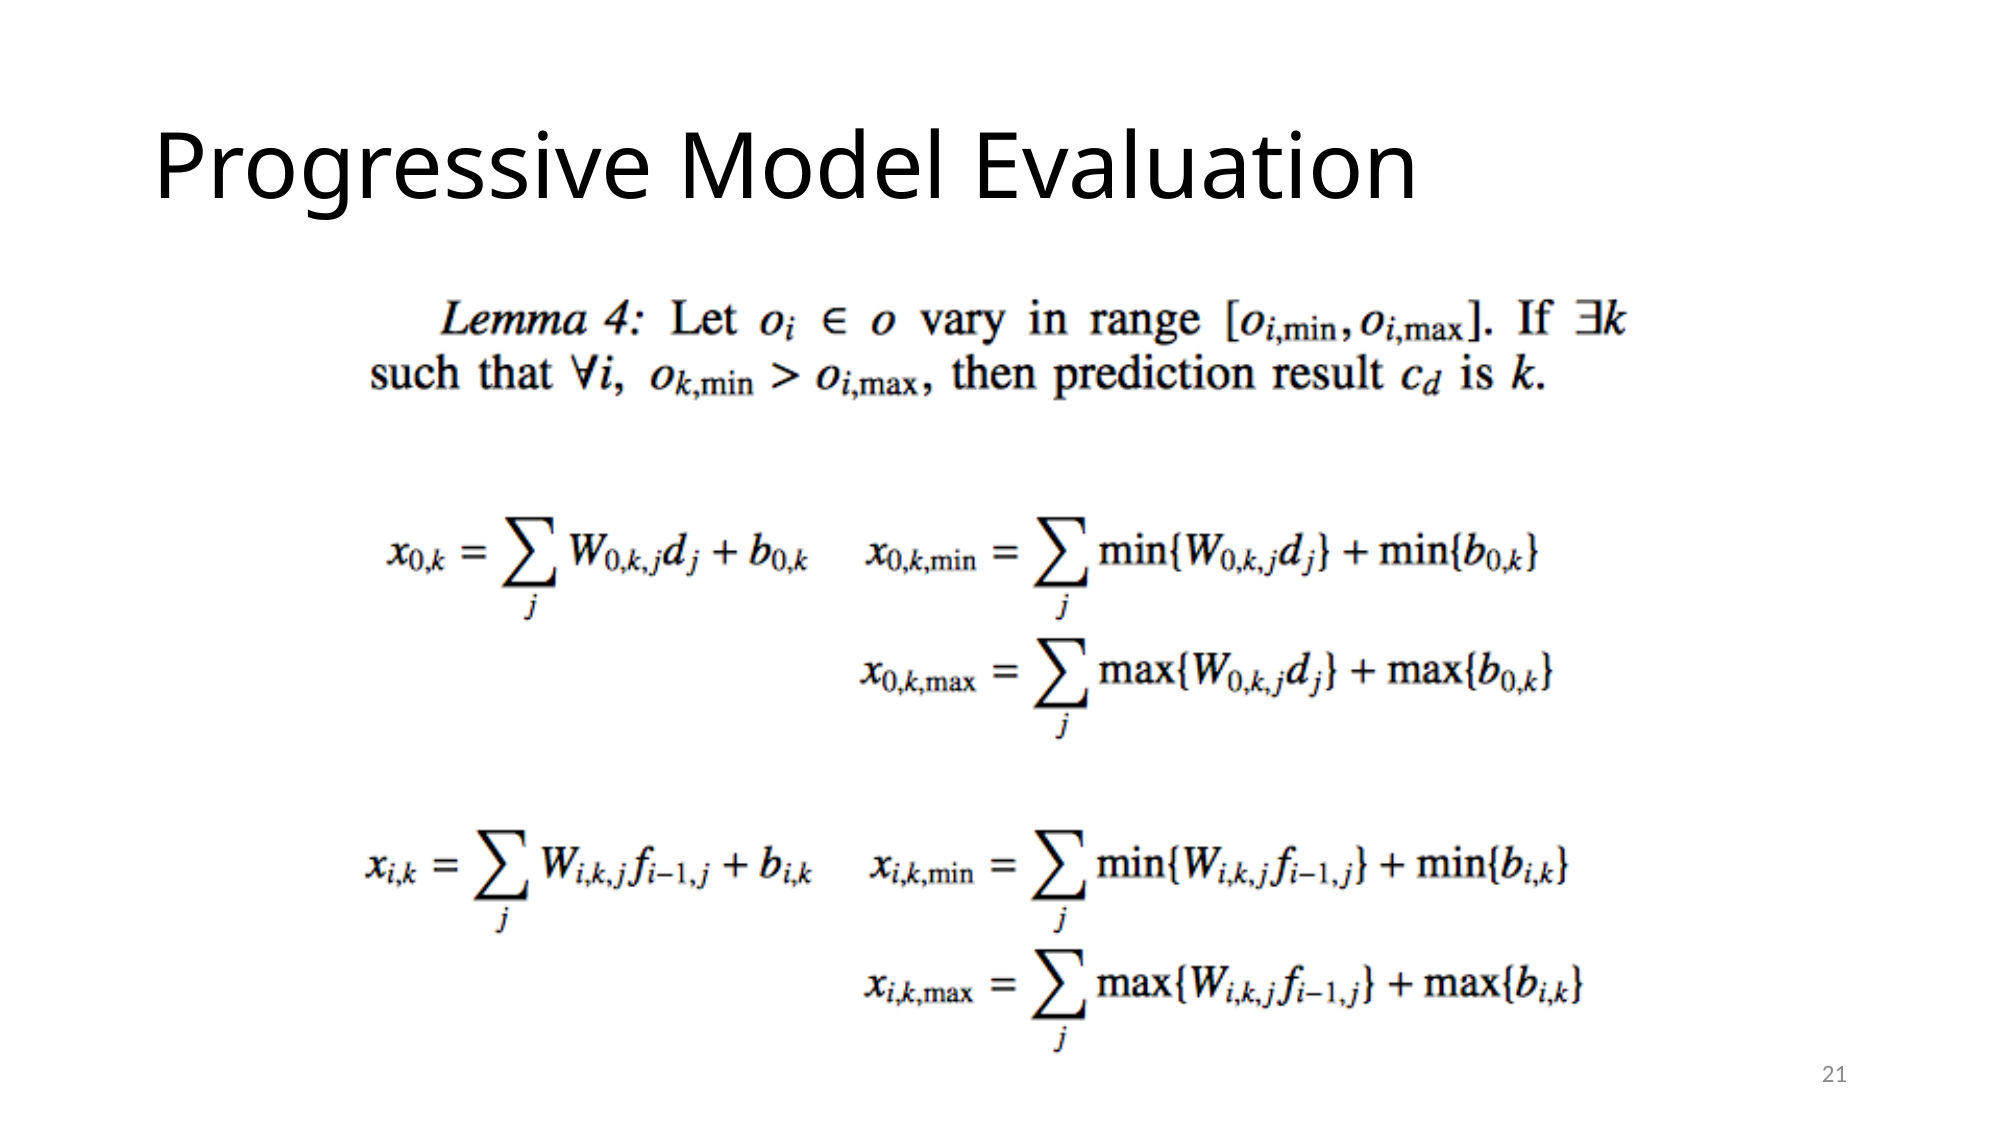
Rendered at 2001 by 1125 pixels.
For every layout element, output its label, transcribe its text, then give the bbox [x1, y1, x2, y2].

title Progressive Model Evaluation [137, 59, 1863, 278]
picture [339, 770, 1638, 1092]
picture [339, 277, 1661, 763]
slide_number 21 [1412, 1042, 1863, 1103]
